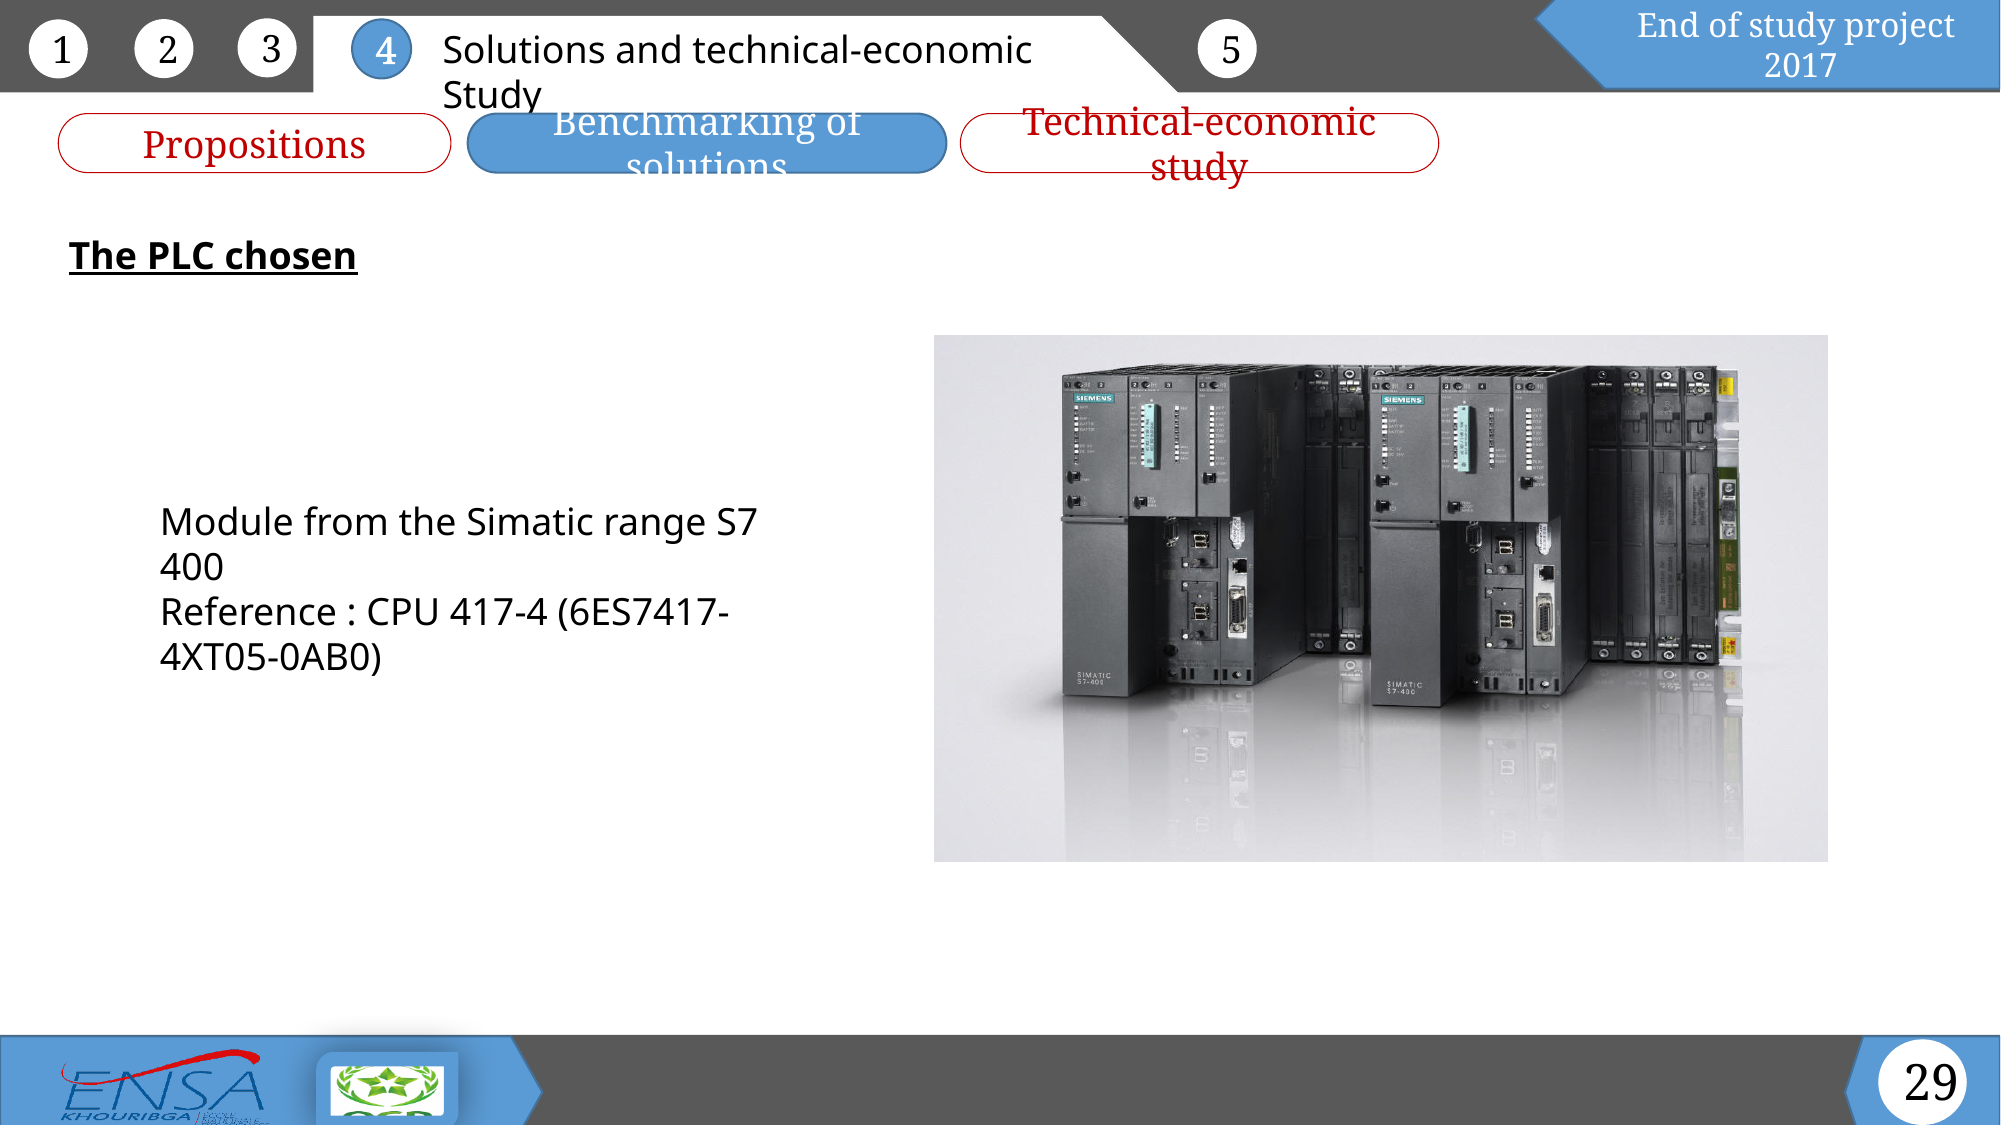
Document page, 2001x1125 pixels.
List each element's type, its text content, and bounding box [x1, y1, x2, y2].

picture [331, 1067, 443, 1115]
picture [934, 335, 1828, 862]
text_box The PLC chosen [53, 224, 1214, 285]
text_box Module from the Simatic range S7 400 Reference : CPU 417-4 (6ES7417-4XT05-0AB0) [145, 490, 798, 686]
text_box 29 [1888, 1042, 1975, 1118]
picture [48, 1047, 272, 1125]
